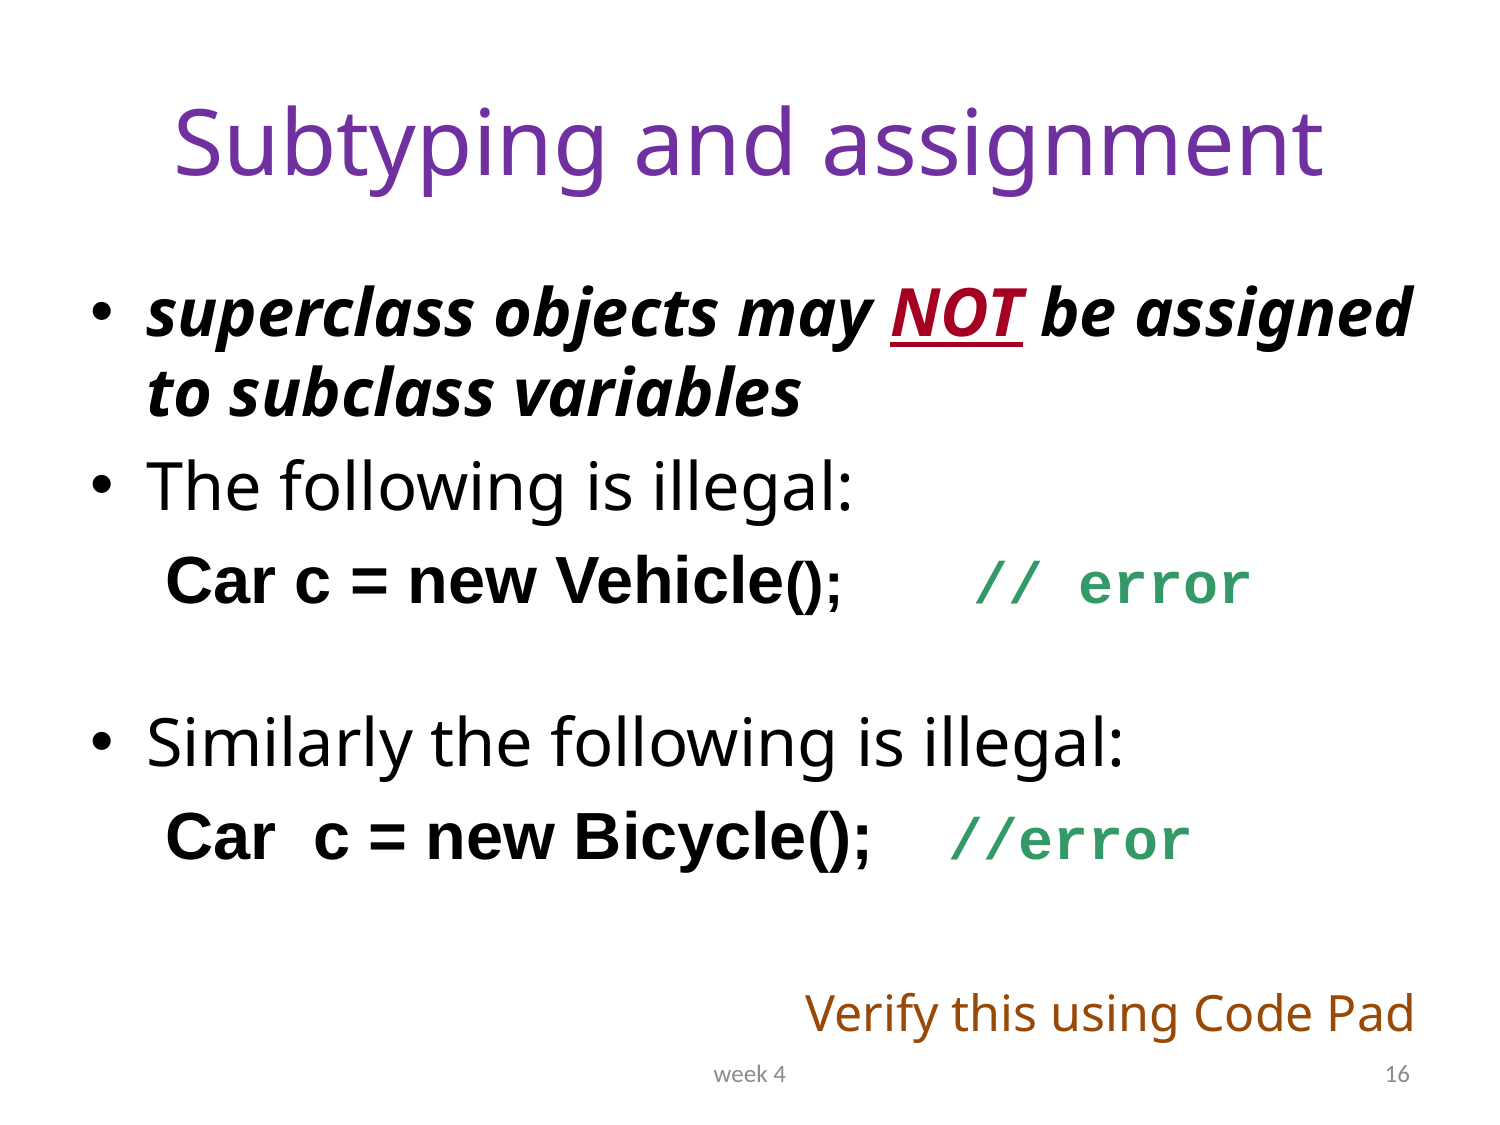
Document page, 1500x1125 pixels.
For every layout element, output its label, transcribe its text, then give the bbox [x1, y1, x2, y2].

title Subtyping and assignment [74, 44, 1426, 233]
list superclass objects may NOT be assigned to subclass variables The following is illegal: Car c = new Vehicle(); // error Similarly the following is illegal: Car c = new Bicycle(); //error [74, 262, 1463, 1063]
slide_number 16 [1074, 1042, 1425, 1103]
footer week 4 [512, 1042, 988, 1103]
text_box Verify this using Code Pad [790, 974, 1432, 1049]
